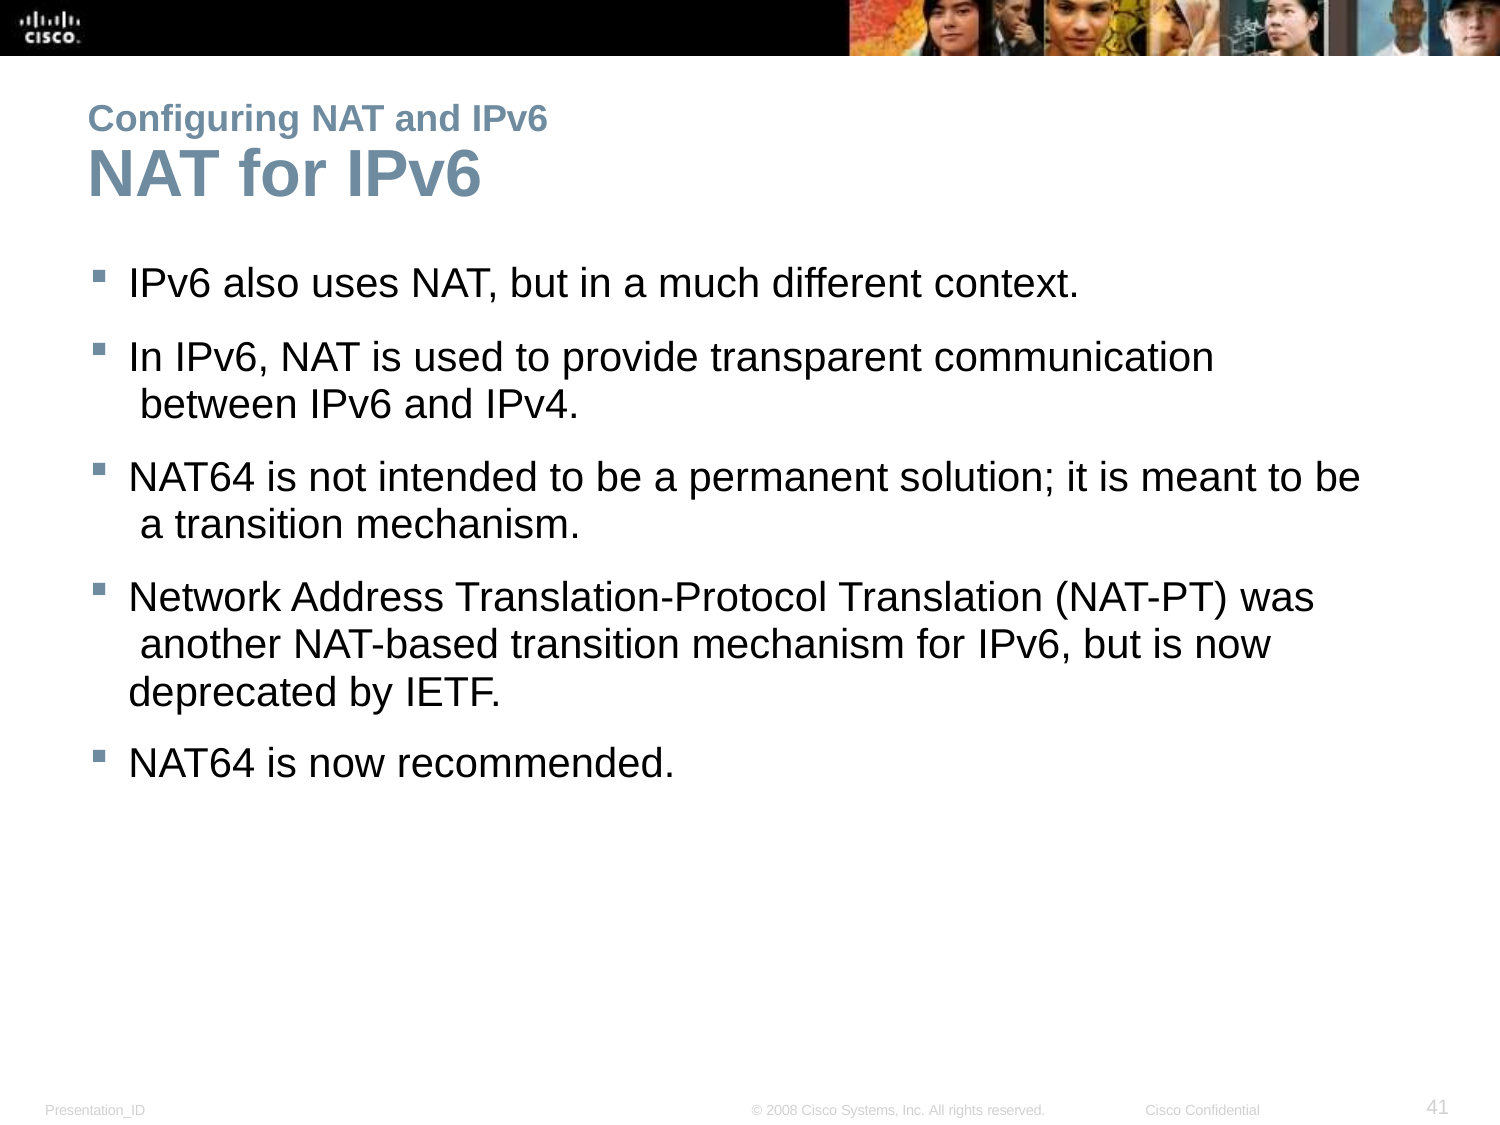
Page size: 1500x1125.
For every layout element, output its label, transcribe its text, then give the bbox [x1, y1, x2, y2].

text_box Cisco Confidential [1143, 1100, 1264, 1119]
text_box IPv6 also uses NAT, but in a much different context. In IPv6, NAT is used to provide transparent communication between IPv6 and IPv4. NAT64 is not intended to be a permanent solution; it is meant to be a transition mechanism. Network Address Translation-Protocol Translation (NAT-PT) was another NAT-based transition mechanism for IPv6, but is now deprecated by IETF. NAT64 is now recommended. [87, 231, 1364, 787]
title NAT for IPv6 [85, 128, 490, 319]
text_box 48 [1422, 1093, 1454, 1119]
footer Presentation_ID [43, 1100, 151, 1125]
picture [0, 0, 1500, 56]
text_box Configuring NAT and IPv6 [85, 91, 554, 139]
slide_number © 2008 Cisco Systems, Inc. All rights reserved. [749, 1100, 1058, 1125]
